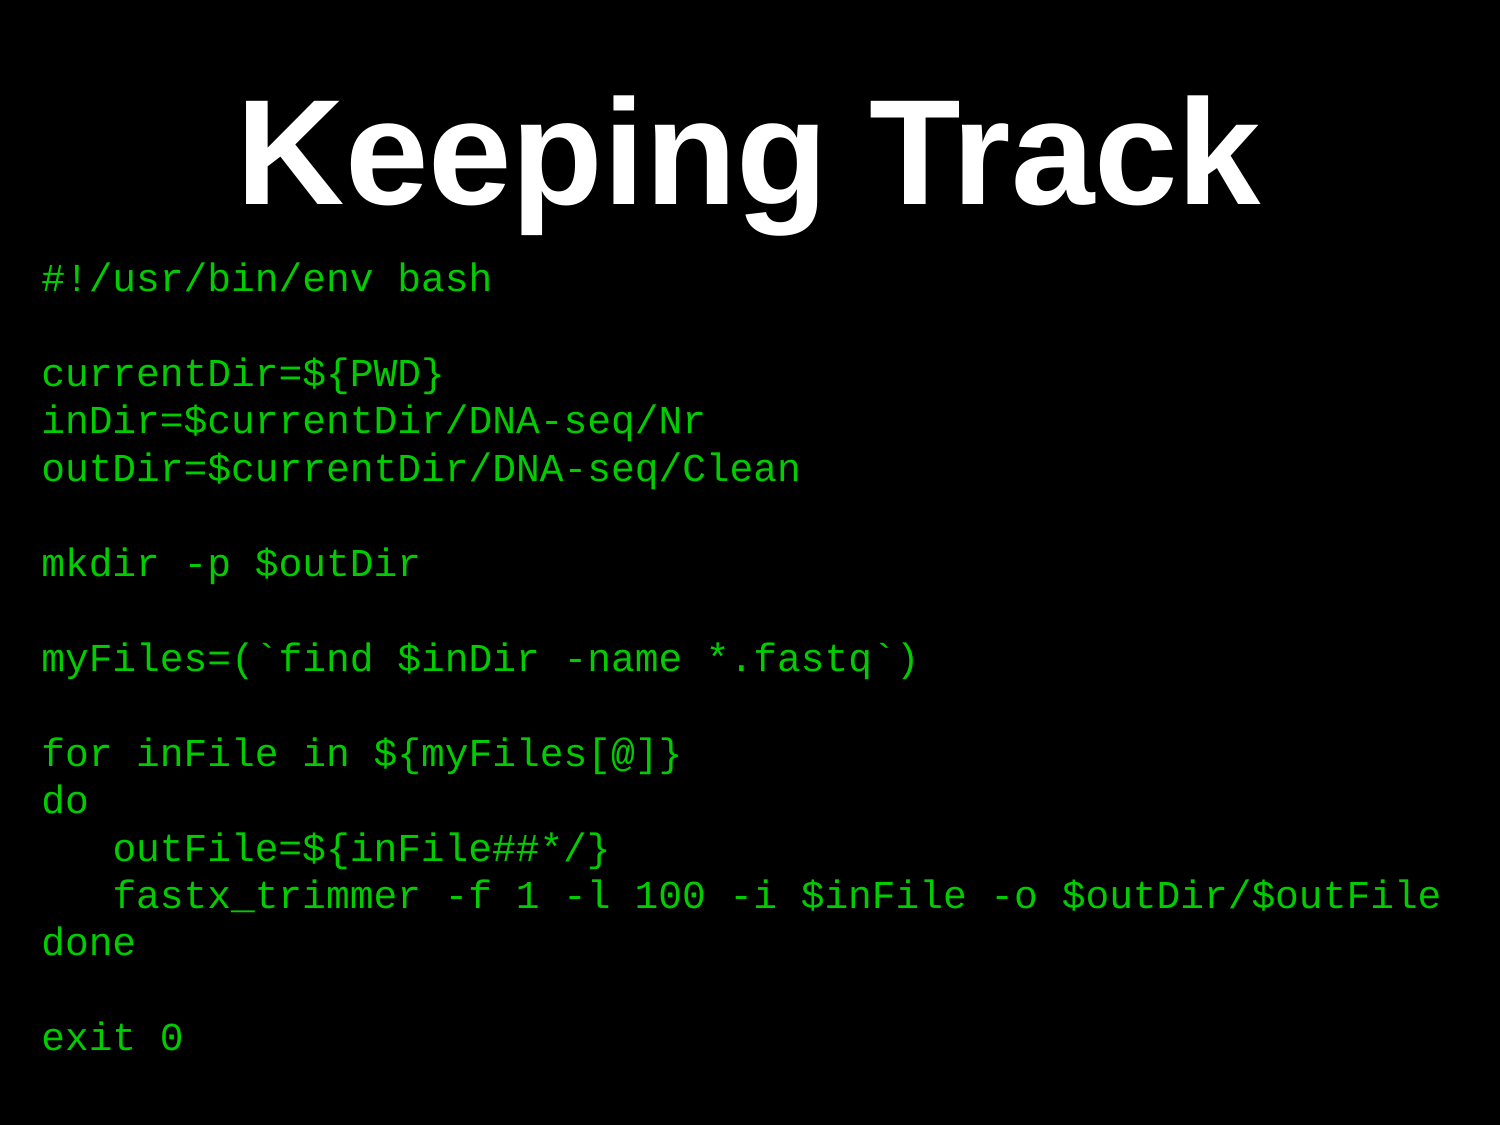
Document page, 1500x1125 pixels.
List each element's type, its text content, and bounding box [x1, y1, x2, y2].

text_box Keeping Track [222, 47, 1278, 243]
text_box #!/usr/bin/env bash currentDir=${PWD} inDir=$currentDir/DNA-seq/Nr outDir=$currentDir/DNA-seq/Clean mkdir -p $outDir myFiles=(`find $inDir -name *.fastq`) for inFile in ${myFiles[@]} do outFile=${inFile##*/} fastx_trimmer -f 1 -l 100 -i $inFile -o $outDir/$outFile done exit 0 [26, 244, 1474, 1067]
